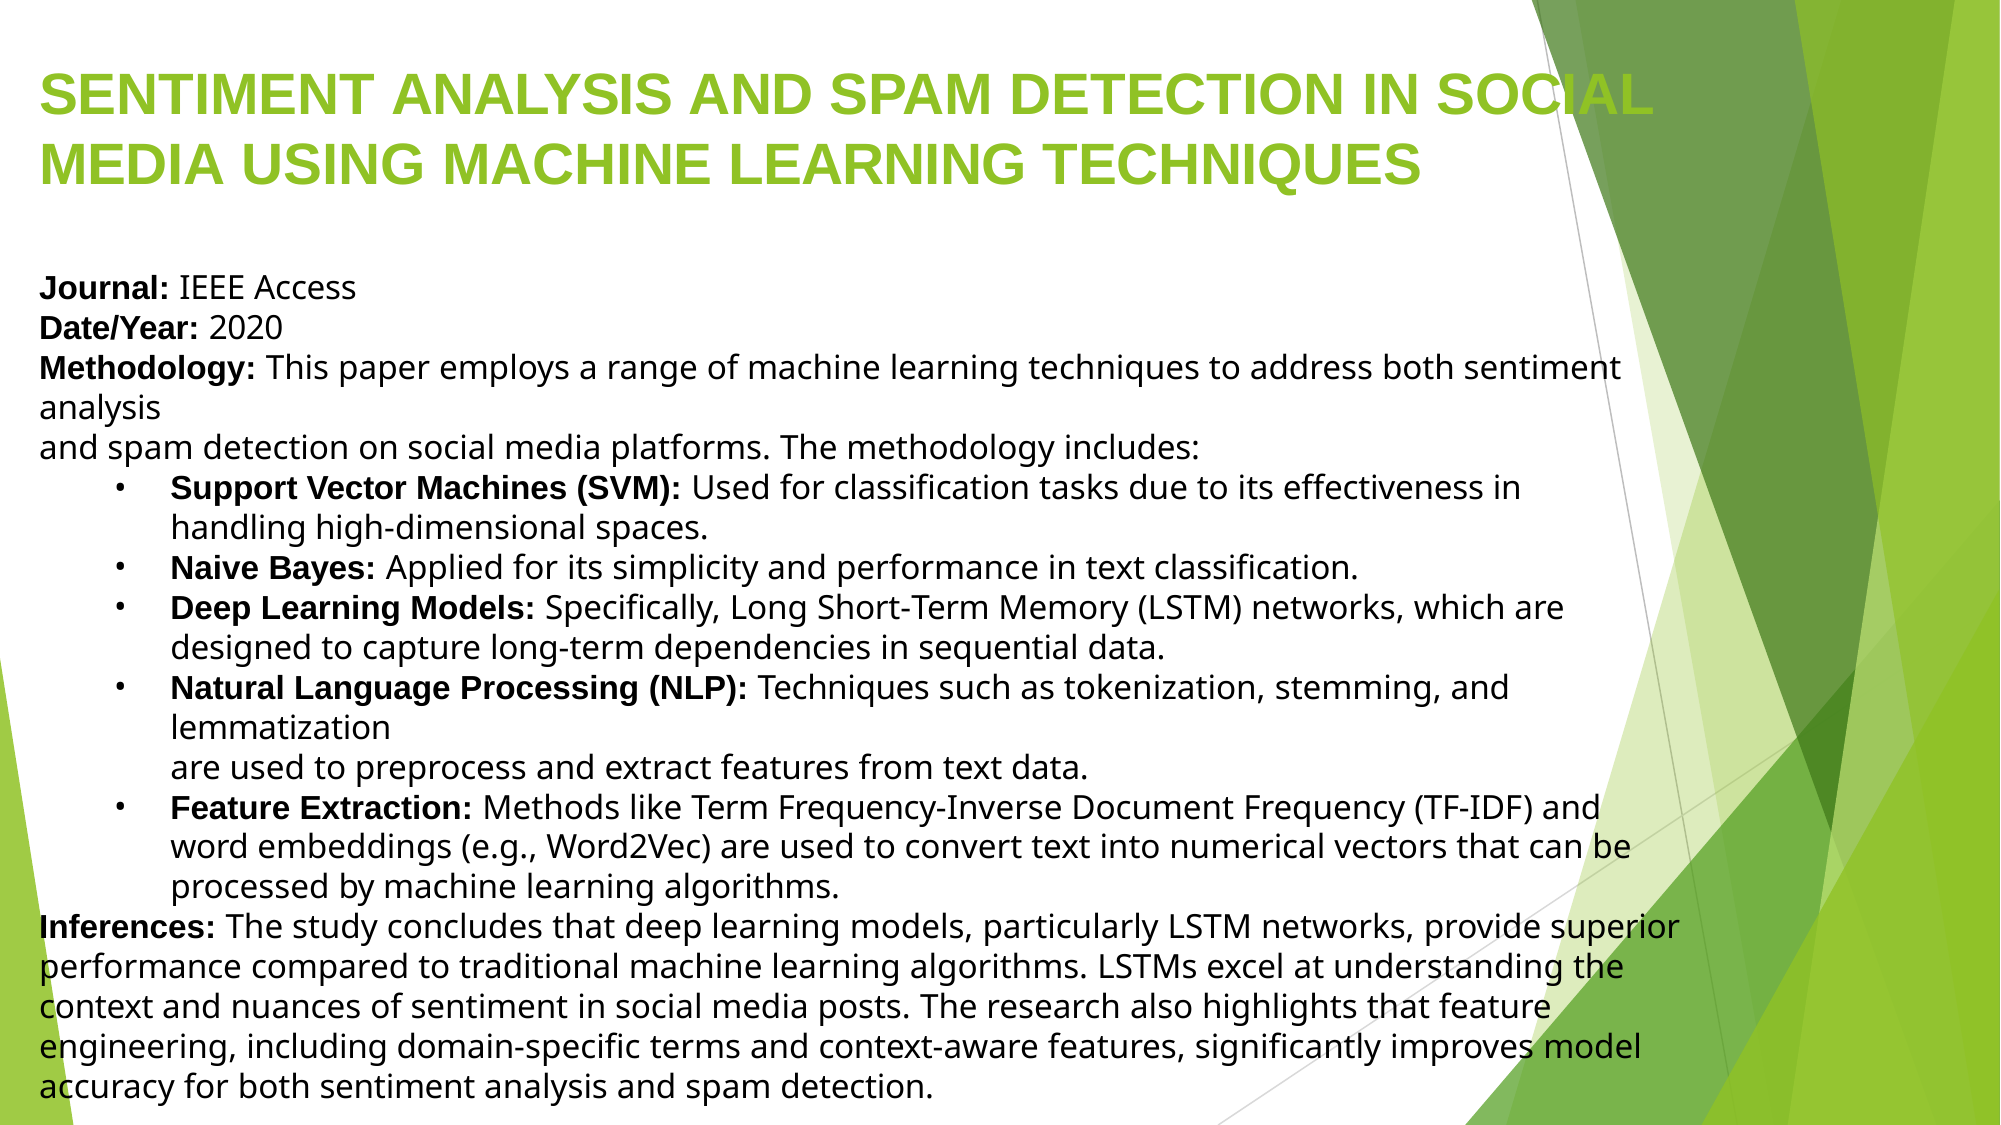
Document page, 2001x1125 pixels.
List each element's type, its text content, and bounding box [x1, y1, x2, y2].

title SENTIMENT ANALYSIS AND SPAM DETECTION IN SOCIAL MEDIA USING MACHINE LEARNING TECHNIQUES [37, 54, 1660, 245]
text_box Journal: IEEE Access Date/Year: 2020 Methodology: This paper employs a range of machine learning techniques to address both sentiment analysis and spam detection on social media platforms. The methodology includes: Support Vector Machines (SVM): Used for classification tasks due to its effectiveness in handling high-dimensional spaces. Naive Bayes: Applied for its simplicity and performance in text classification. Deep Learning Models: Specifically, Long Short-Term Memory (LSTM) networks, which are designed to capture long-term dependencies in sequential data. Natural Language Processing (NLP): Techniques such as tokenization, stemming, and lemmatization are used to preprocess and extract features from text data. Feature Extraction: Methods like Term Frequency-Inverse Document Frequency (TF-IDF) and word embeddings (e.g., Word2Vec) are used to convert text into numerical vectors that can be processed by machine learning algorithms. Inferences: The study concludes that deep learning models, particularly LSTM networks, provide superior performance compared to traditional machine learning algorithms. LSTMs excel at understanding the context and nuances of sentiment in social media posts. The research also highlights that feature engineering, including domain-specific terms and context-aware features, significantly improves model accuracy for both sentiment analysis and spam detection. [37, 264, 1693, 1106]
